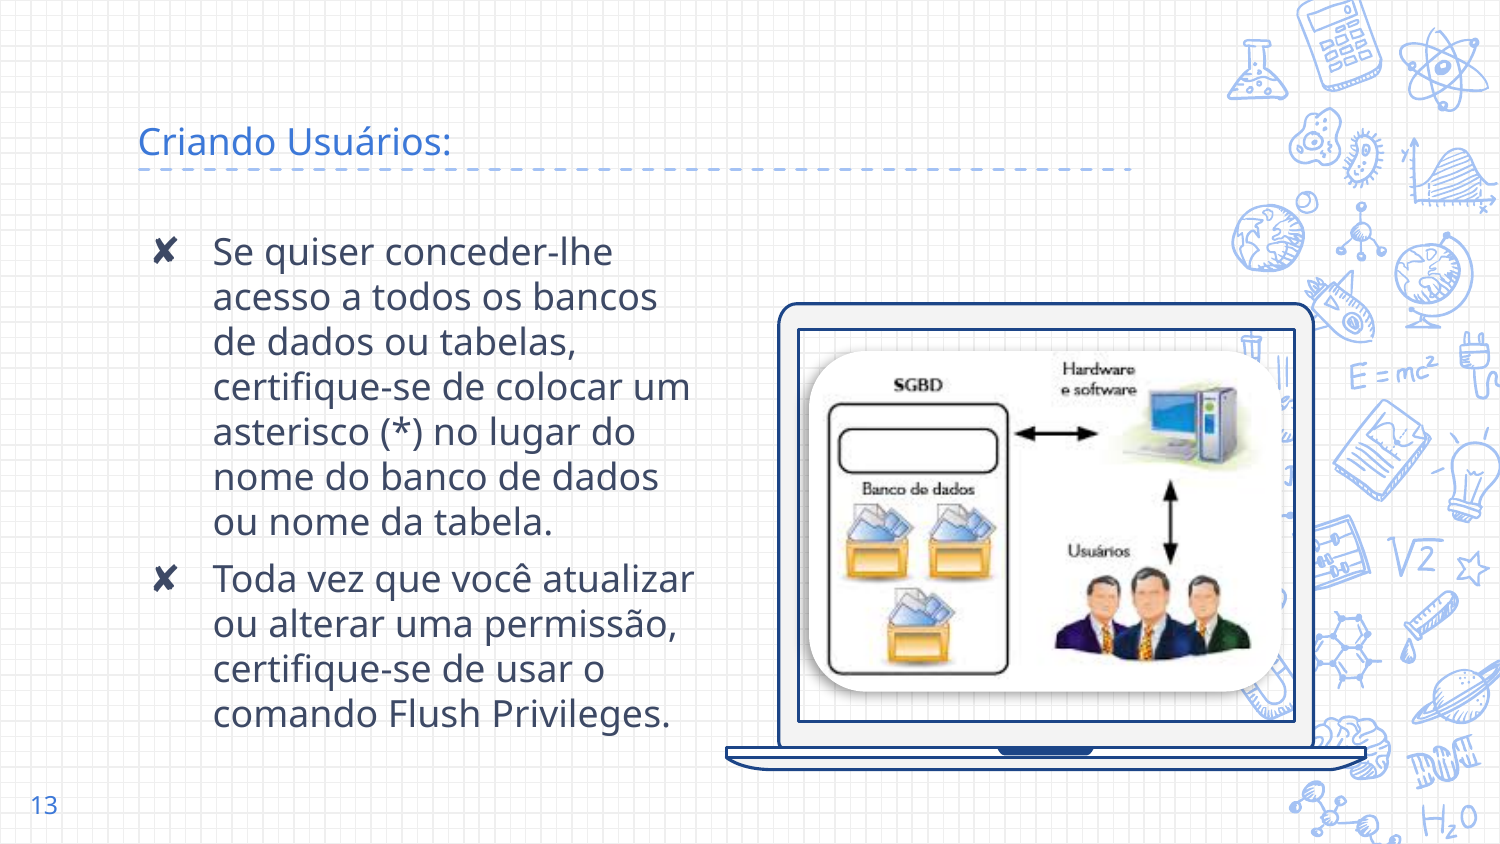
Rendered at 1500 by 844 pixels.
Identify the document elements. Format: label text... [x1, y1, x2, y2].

list Se quiser conceder-lhe acesso a todos os bancos de dados ou tabelas, certifique-se de colocar um asterisco (*) no lugar do nome do banco de dados ou nome da tabela. Toda vez que você atualizar ou alterar uma permissão, certifique-se de usar o comando Flush Privileges. [122, 212, 727, 806]
picture [808, 350, 1282, 692]
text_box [726, 303, 1367, 770]
slide_number 13 [14, 774, 105, 840]
title Criando Usuários: [122, 36, 1130, 178]
